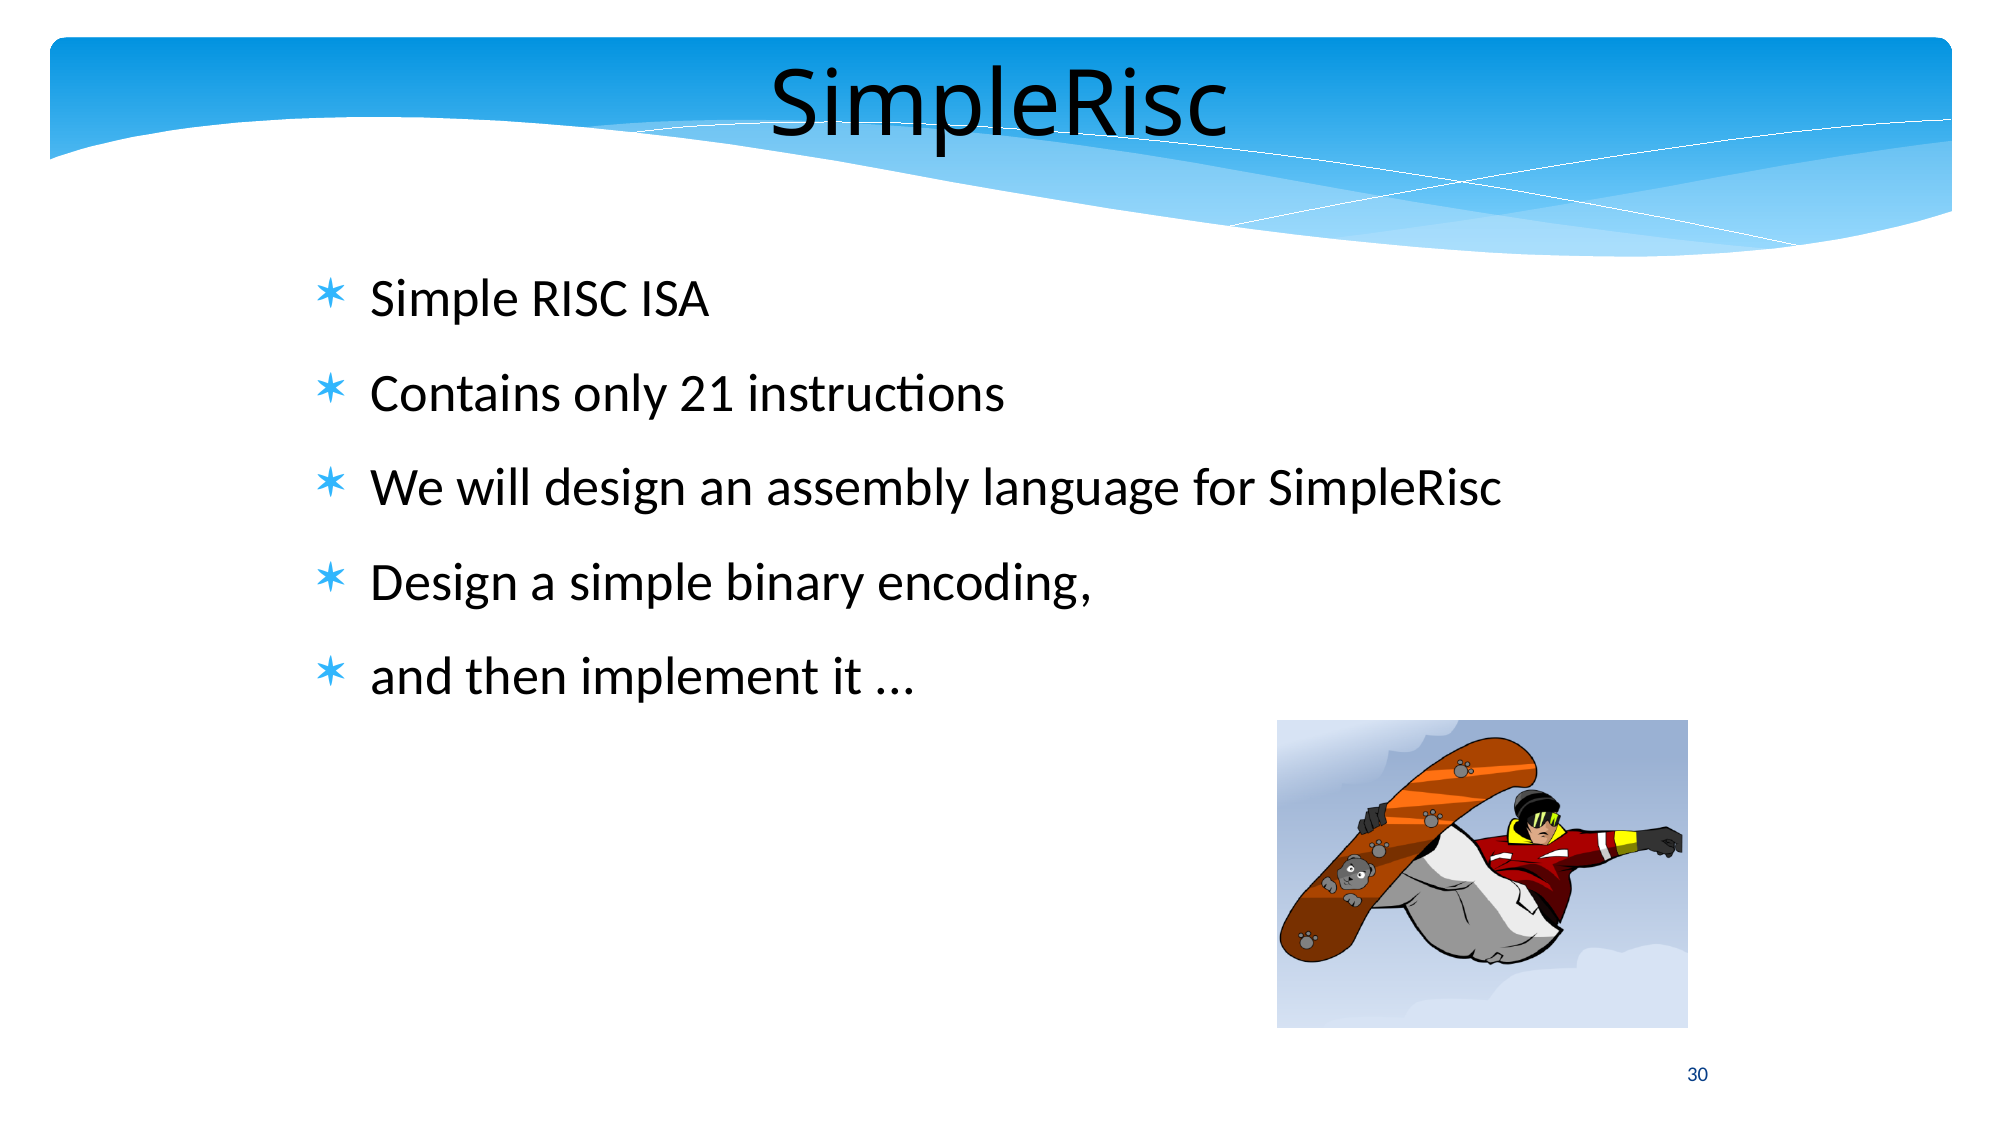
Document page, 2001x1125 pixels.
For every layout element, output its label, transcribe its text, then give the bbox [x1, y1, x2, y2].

title SimpleRisc [287, 21, 1713, 175]
slide_number 30 [1651, 1042, 1744, 1103]
picture [1277, 720, 1689, 1028]
list Simple RISC ISA Contains only 21 instructions We will design an assembly language for SimpleRisc Design a simple binary encoding, and then implement it ... [300, 262, 1713, 1005]
